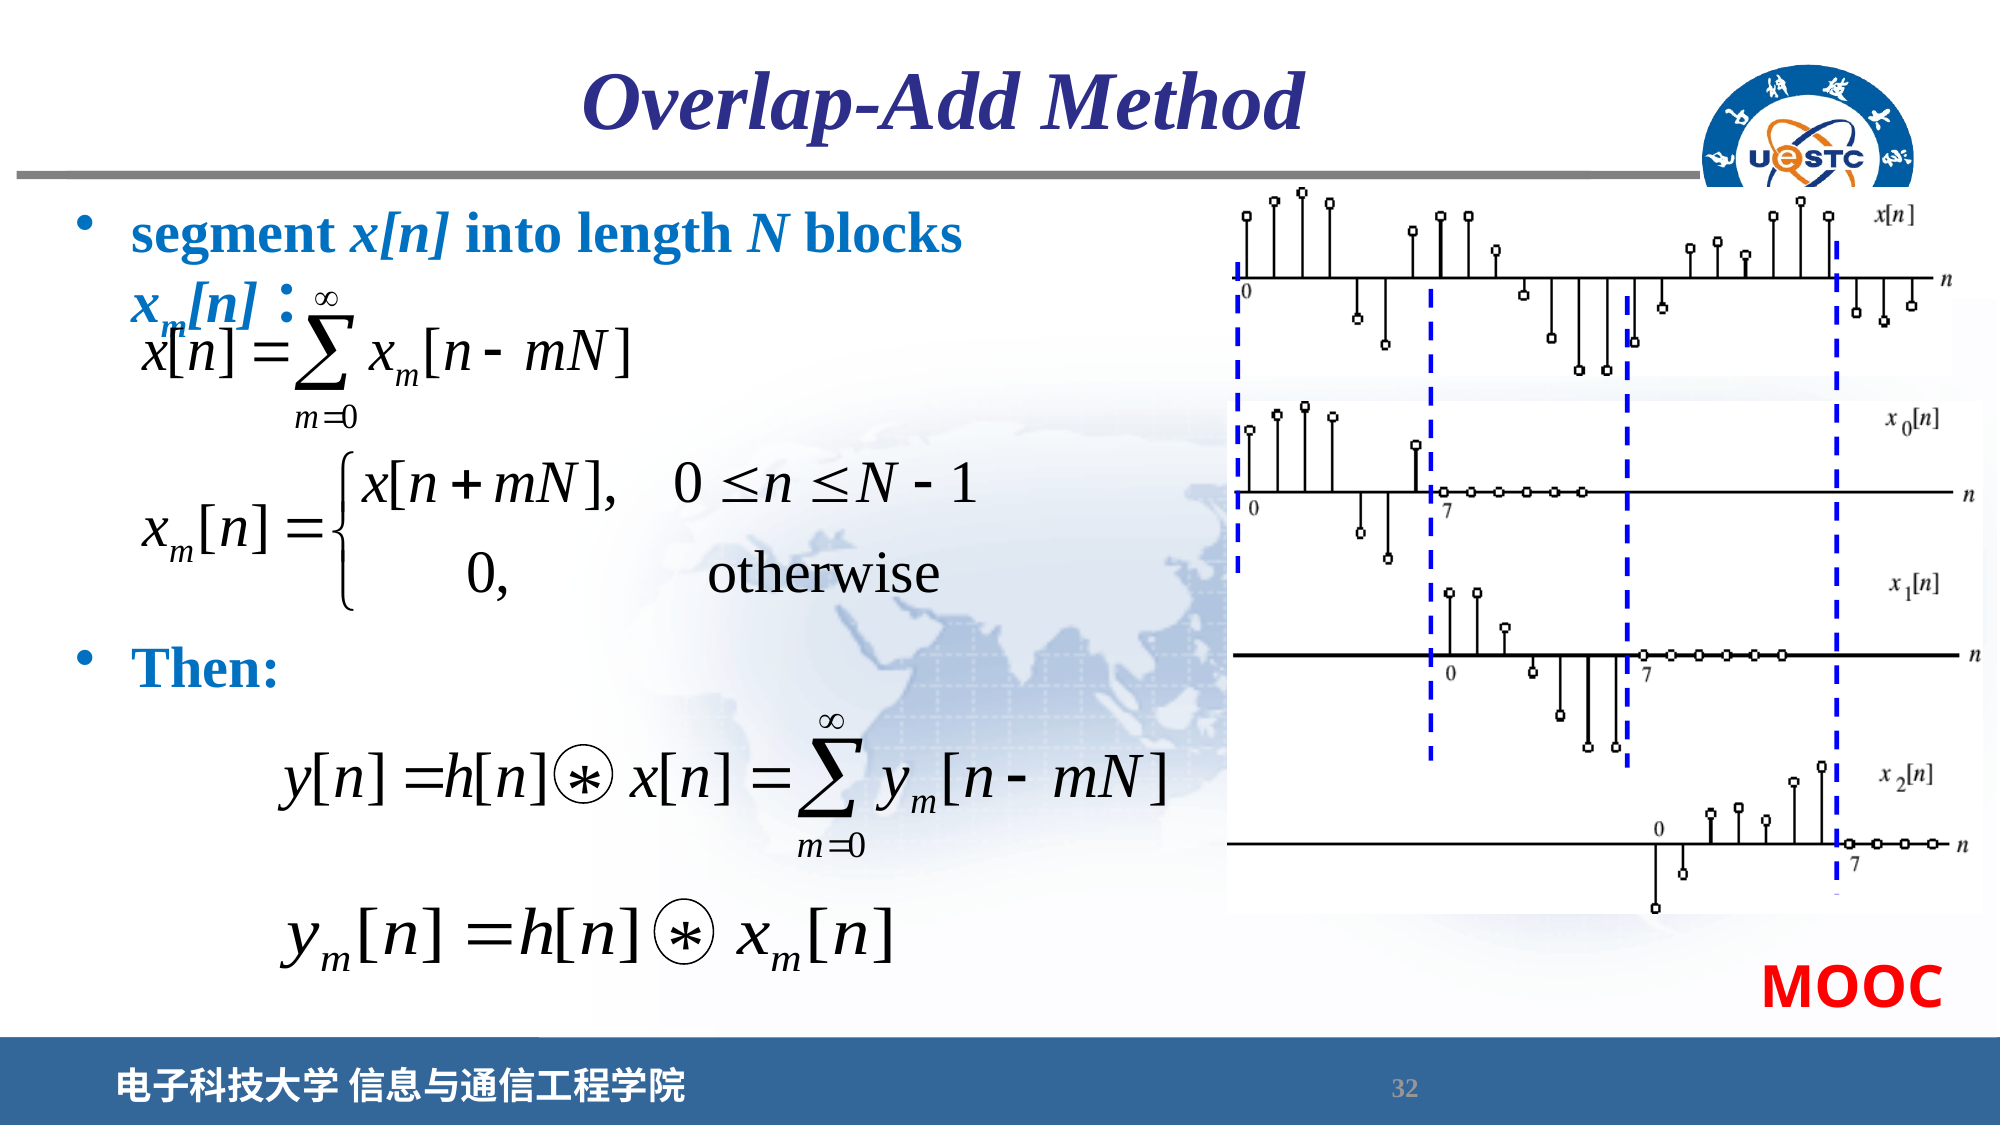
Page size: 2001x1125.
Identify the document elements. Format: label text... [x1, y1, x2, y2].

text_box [1227, 186, 1984, 914]
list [130, 268, 640, 440]
text_box segment x[n] into length N blocks xm[n]： [60, 187, 1154, 295]
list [130, 441, 985, 623]
title Overlap-Add Method [324, 20, 1563, 173]
picture [1679, 56, 1968, 186]
picture [483, 287, 1997, 1037]
text_box MOOC [1744, 929, 1974, 1040]
text_box Then: [60, 621, 306, 712]
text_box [267, 887, 907, 989]
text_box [267, 689, 1176, 873]
